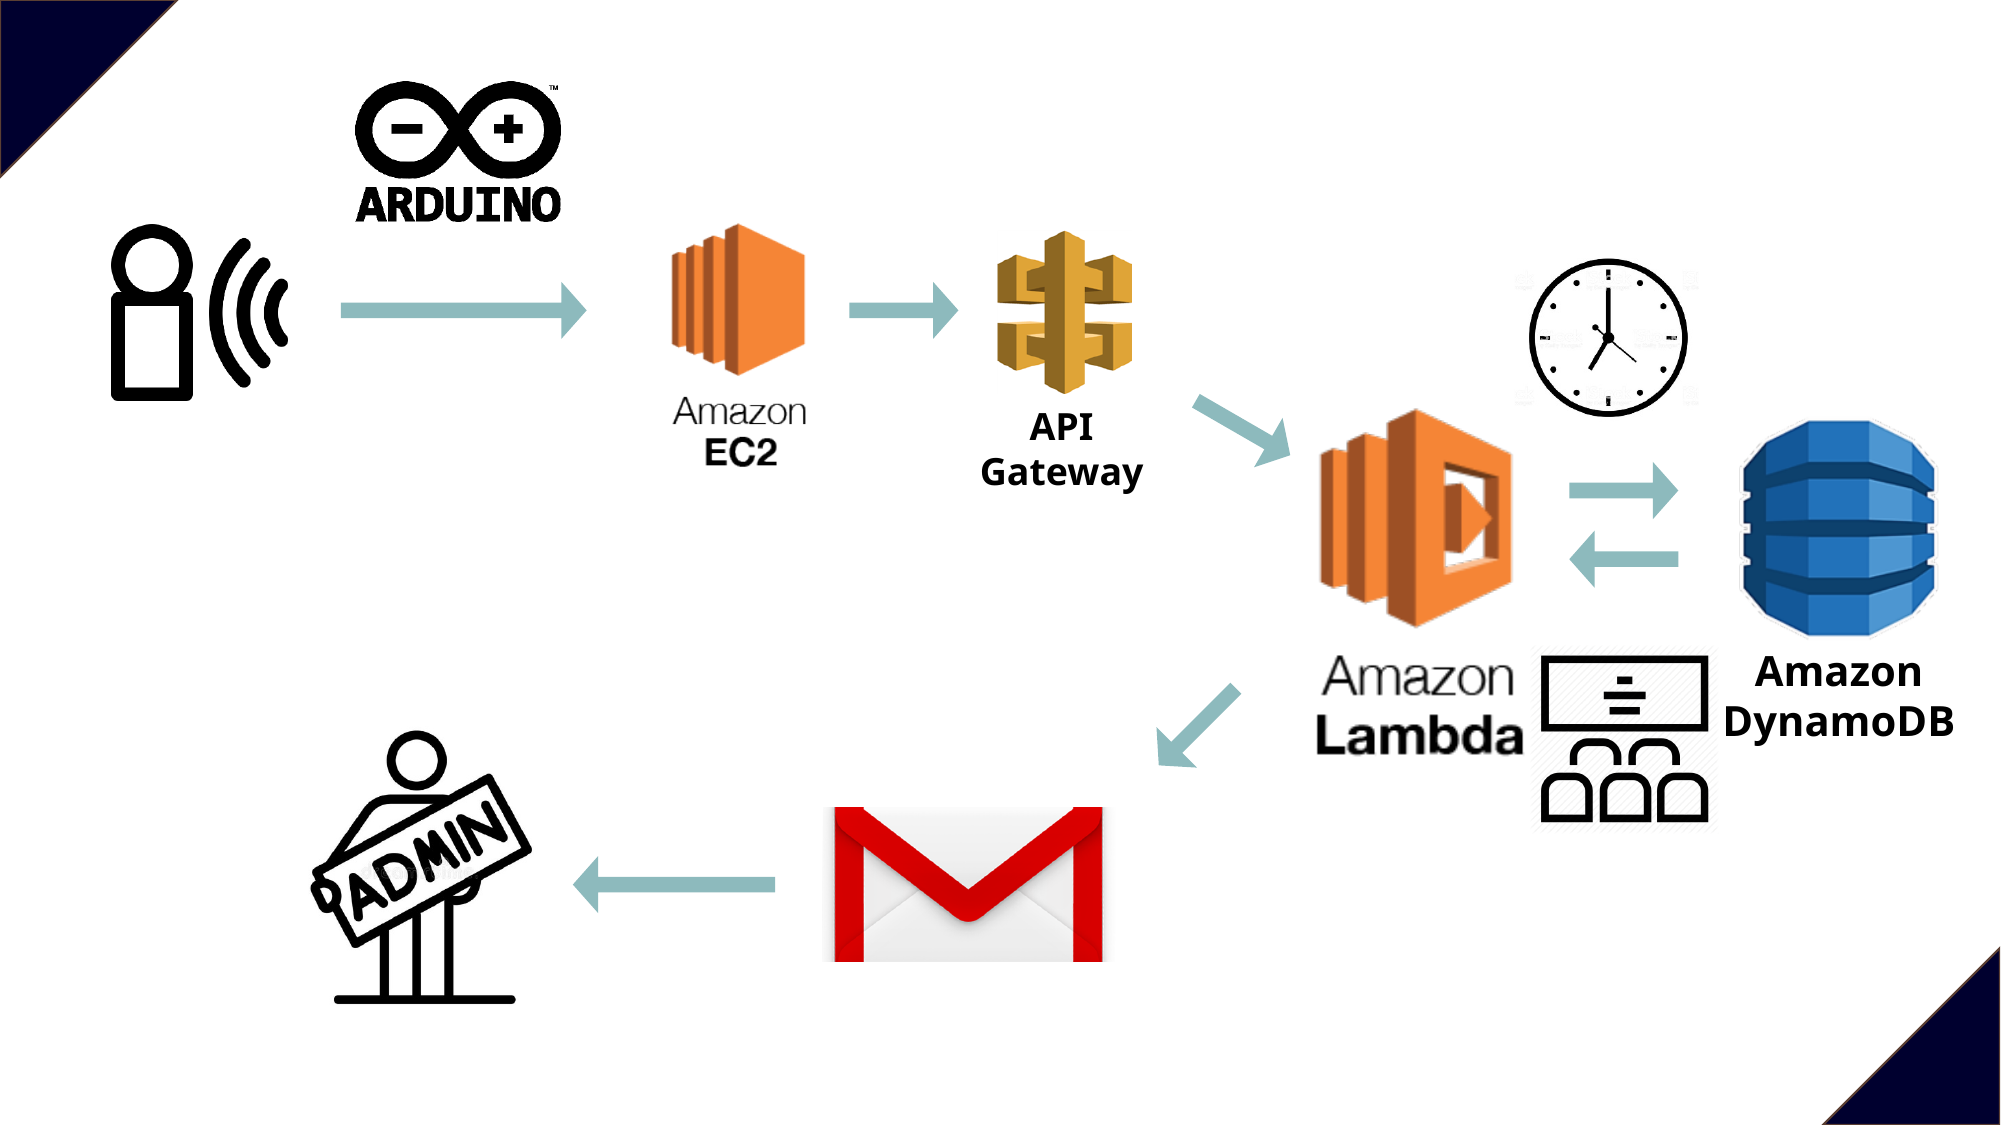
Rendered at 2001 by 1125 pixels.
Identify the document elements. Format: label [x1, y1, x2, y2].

text_box [961, 213, 1162, 502]
text_box [1685, 403, 1993, 754]
picture [647, 186, 844, 503]
text_box [848, 279, 960, 342]
text_box [573, 853, 777, 916]
picture [269, 715, 573, 1019]
picture [822, 248, 1772, 962]
picture [355, 81, 561, 222]
text_box [339, 279, 589, 342]
picture [111, 224, 288, 401]
